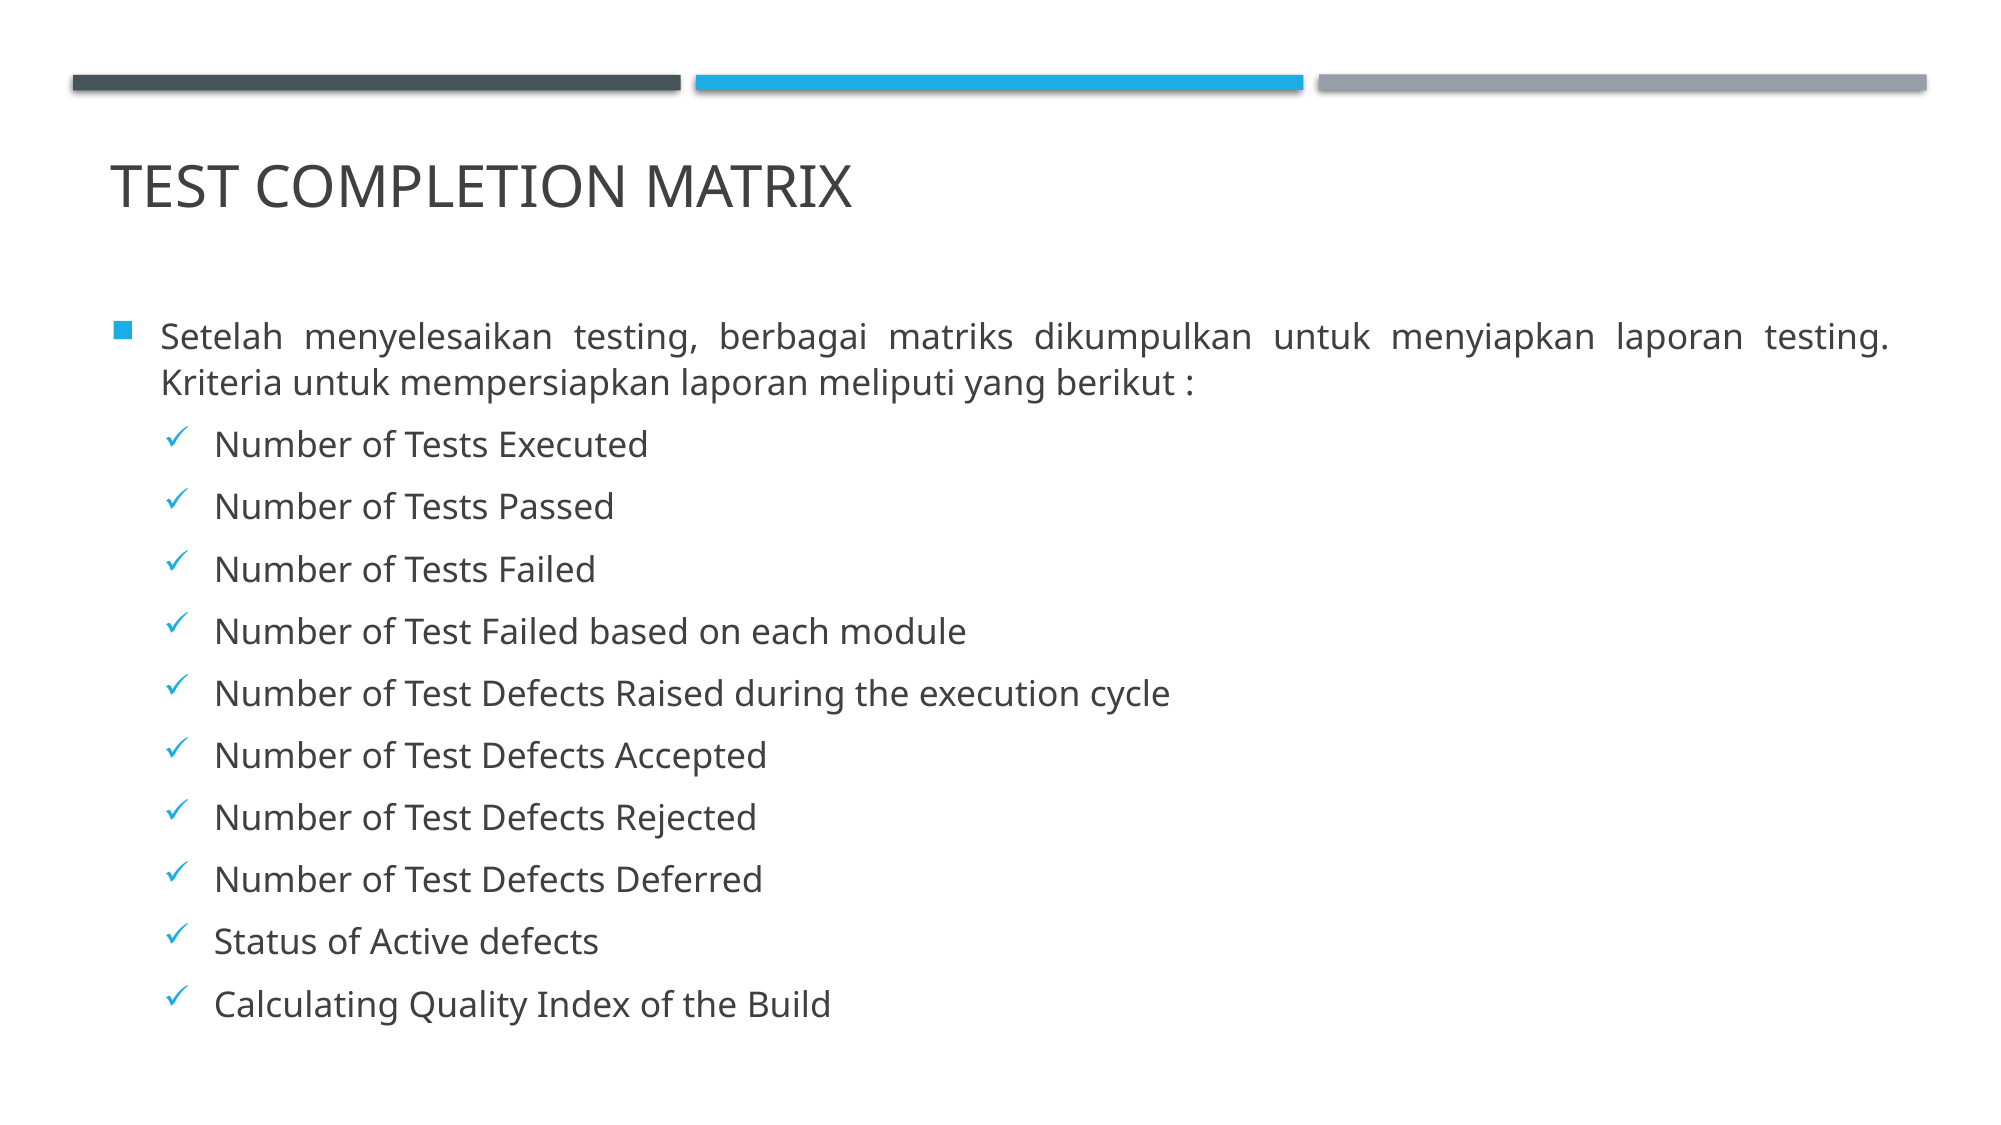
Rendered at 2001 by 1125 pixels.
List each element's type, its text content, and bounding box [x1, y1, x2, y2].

list Setelah menyelesaikan testing, berbagai matriks dikumpulkan untuk menyiapkan laporan testing. Kriteria untuk mempersiapkan laporan meliputi yang berikut : Number of Tests Executed Number of Tests Passed Number of Tests Failed Number of Test Failed based on each module Number of Test Defects Raised during the execution cycle Number of Test Defects Accepted Number of Test Defects Rejected Number of Test Defects Deferred Status of Active defects Calculating Quality Index of the Build [95, 245, 1905, 1089]
title Test Completion Matrix [95, 115, 1905, 227]
